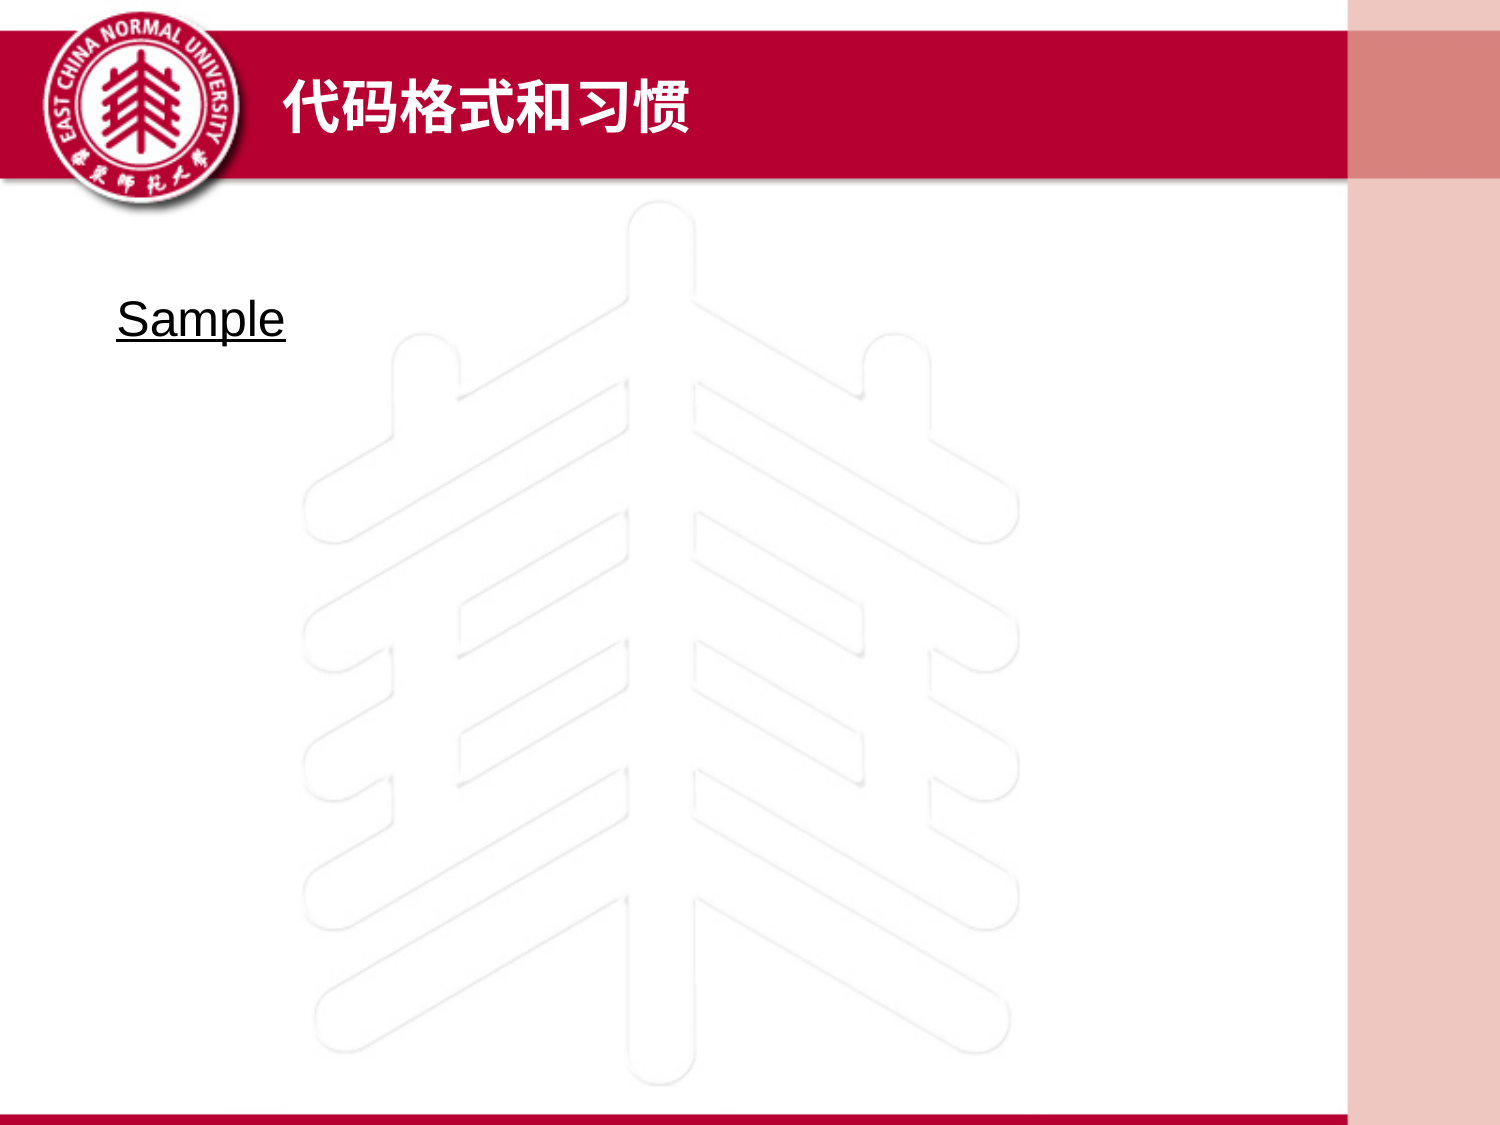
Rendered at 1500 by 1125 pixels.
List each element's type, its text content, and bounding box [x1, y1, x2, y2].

picture [0, 0, 1500, 1125]
text_box Sample [101, 278, 301, 354]
text_box 代码格式和习惯 [268, 63, 706, 148]
